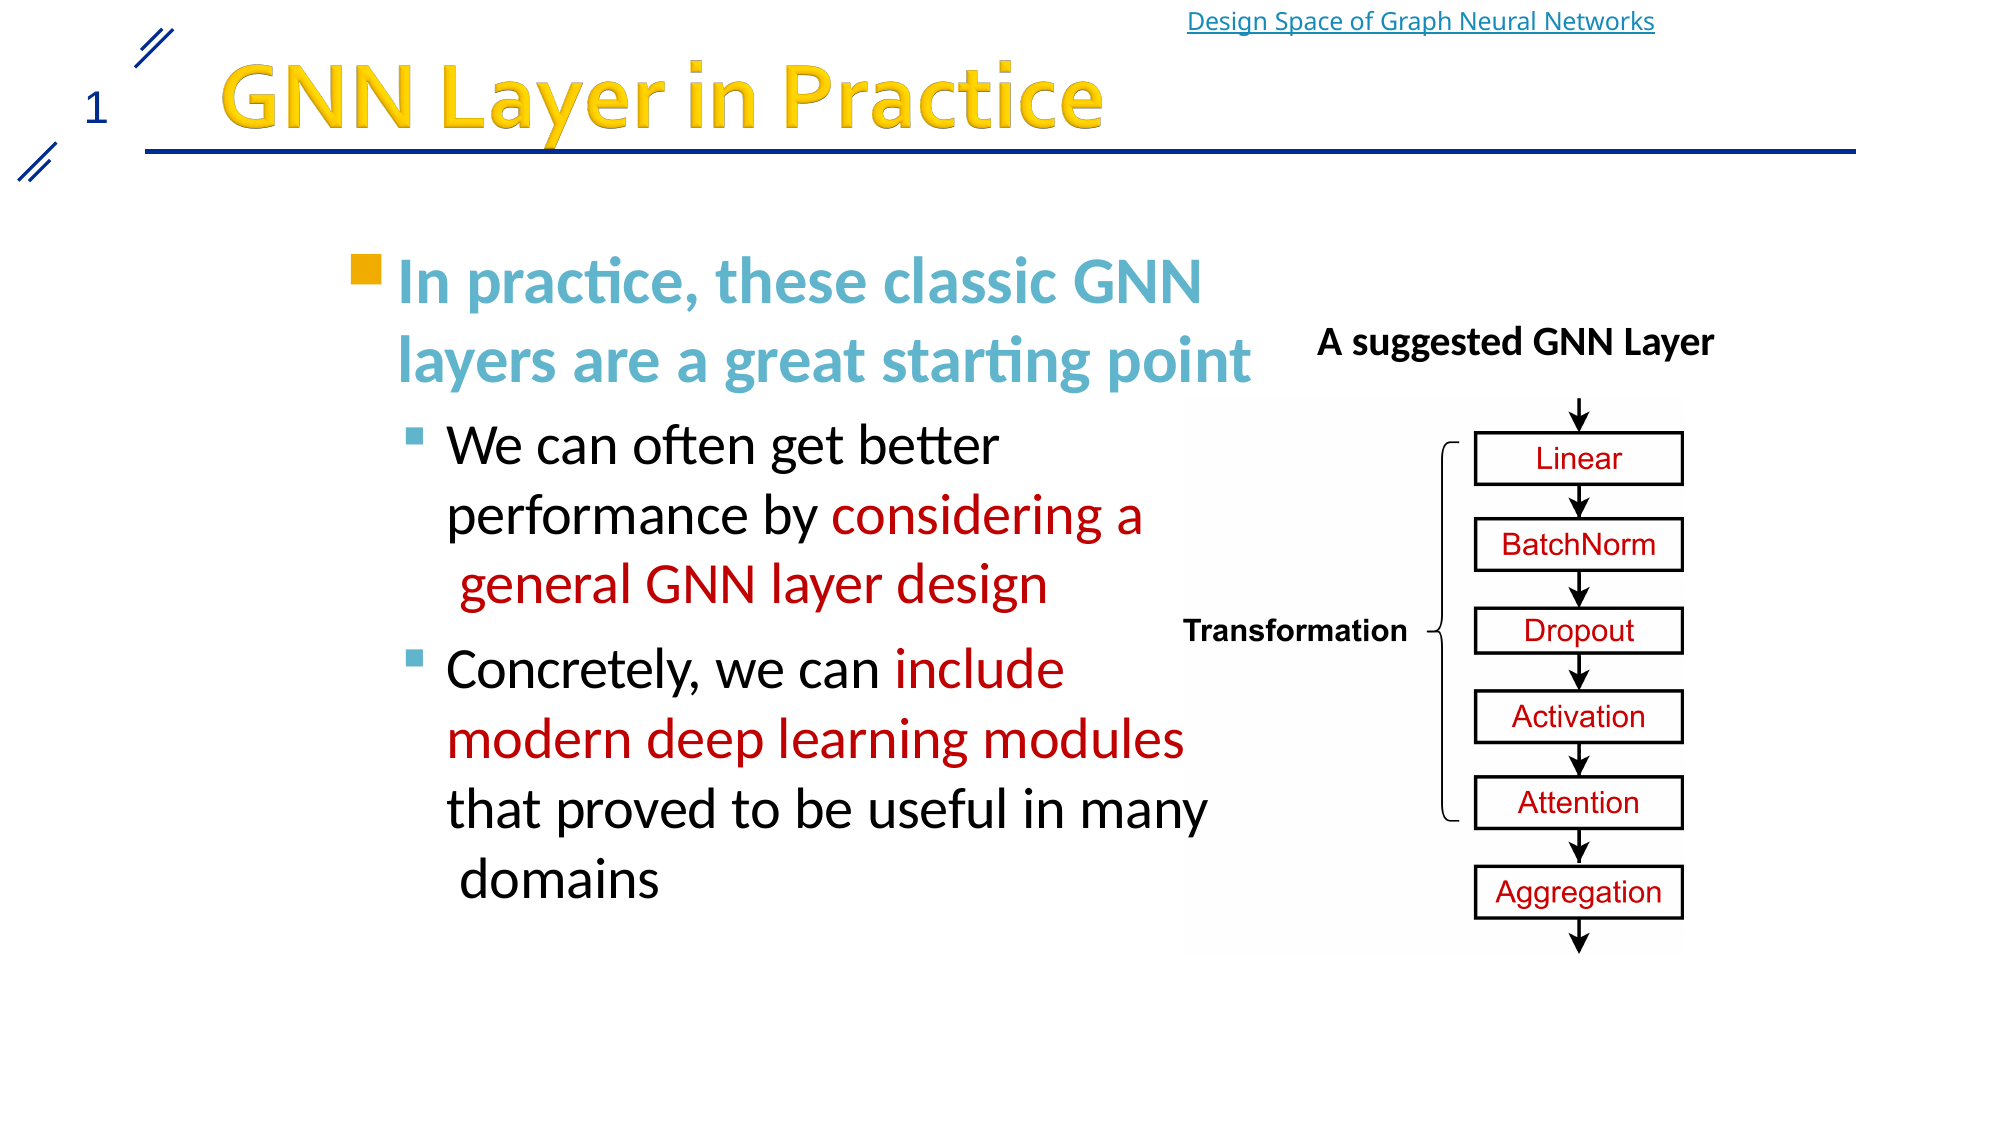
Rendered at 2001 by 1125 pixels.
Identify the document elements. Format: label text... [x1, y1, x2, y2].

text_box In practice, these classic GNN layers are a great starting point We can often get better performance by considering a general GNN layer design Concretely, we can include modern deep learning modules that proved to be useful in many domains [343, 232, 1262, 911]
picture [221, 59, 1103, 150]
picture [1183, 398, 1684, 954]
text_box A suggested GNN Layer [1315, 311, 1720, 364]
text_box J. You, R. Ying, J. Leskovec. Design Space of Graph Neural Networks, NeurIPS 2020 [878, 3, 1725, 66]
